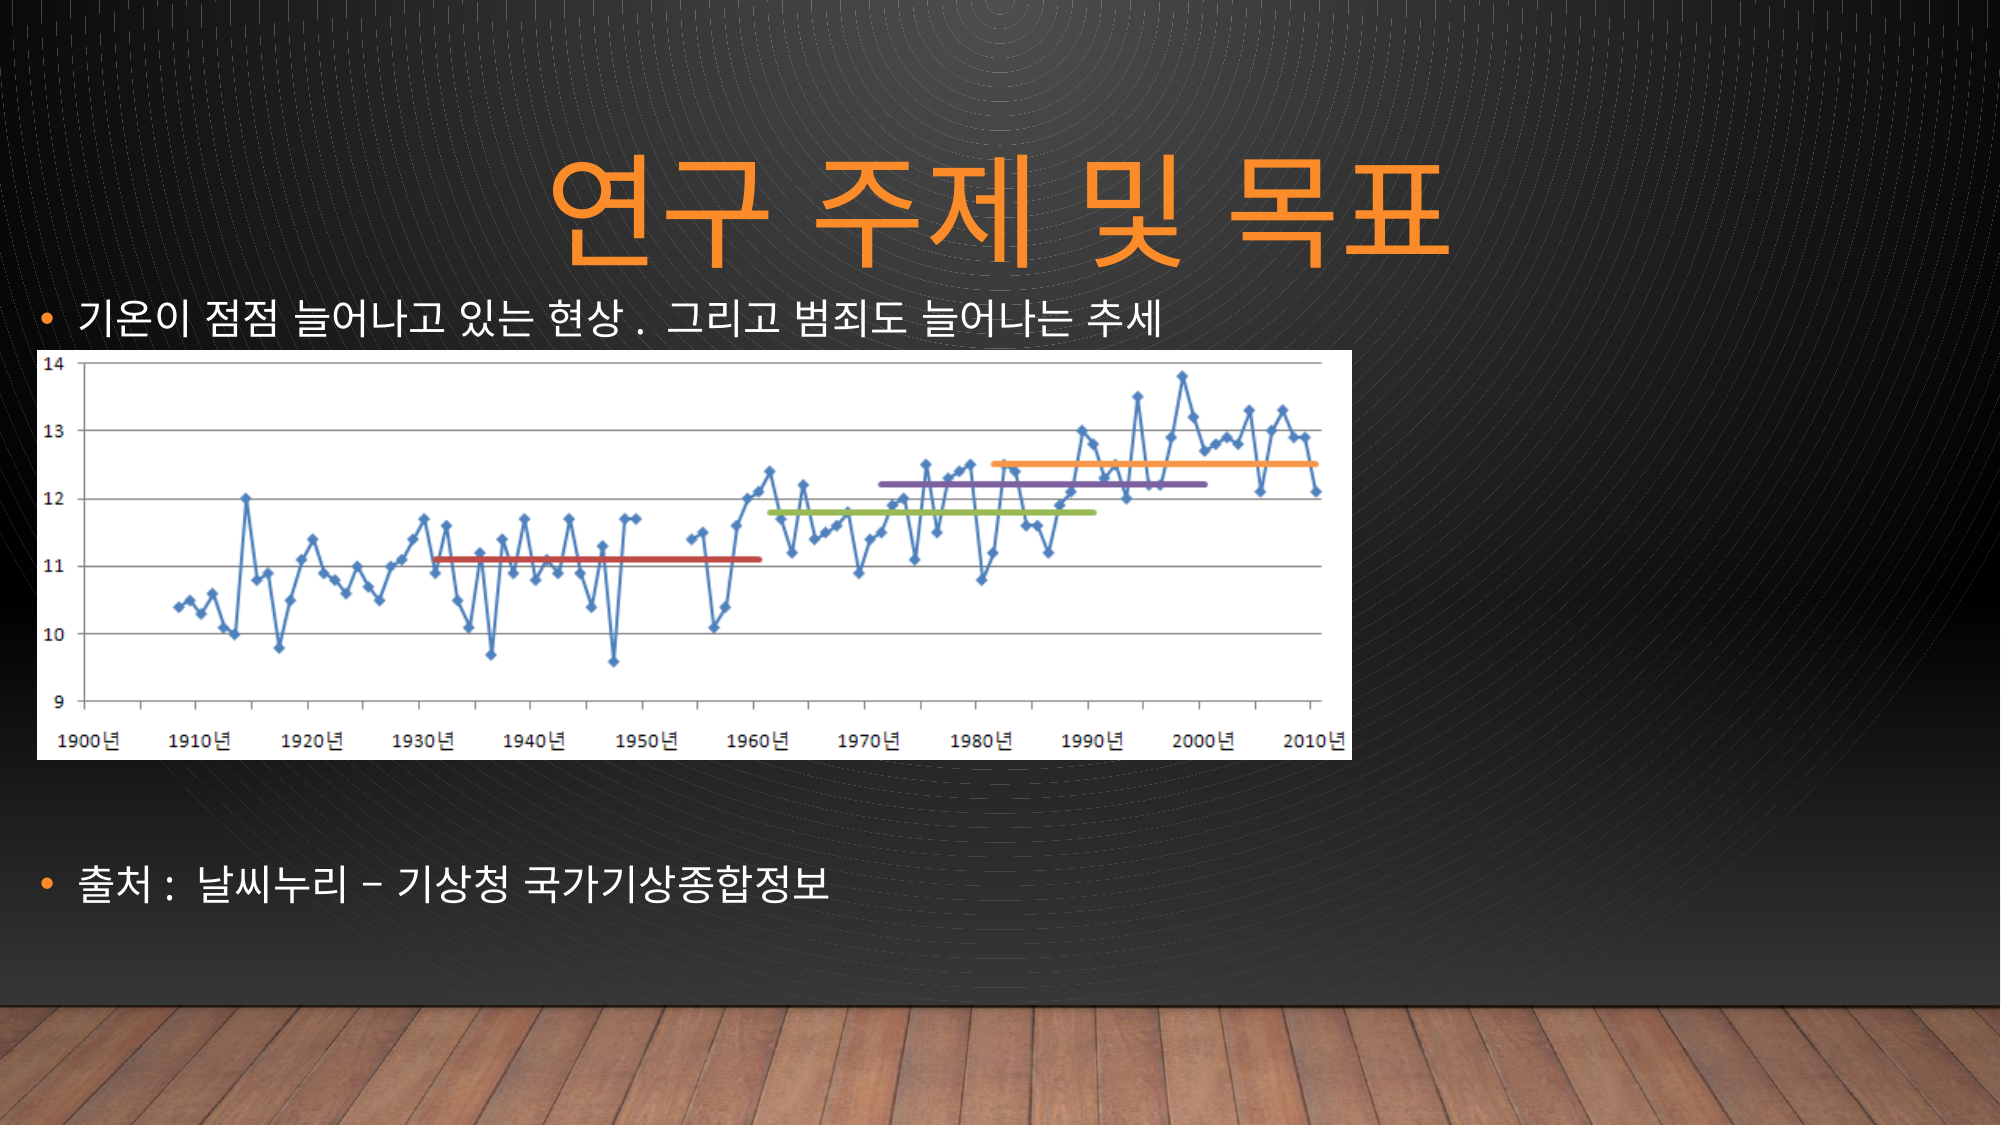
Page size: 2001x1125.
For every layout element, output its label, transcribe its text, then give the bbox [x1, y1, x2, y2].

list 기온이 점점 늘어나고 있는 현상. 그리고 범죄도 늘어나는 추세 출처: 날씨누리 – 기상청 국가기상종합정보 [24, 275, 2000, 1053]
picture [0, 1005, 2000, 1125]
title 연구 주제 및 목표 [238, 131, 1763, 275]
picture [37, 349, 1352, 760]
